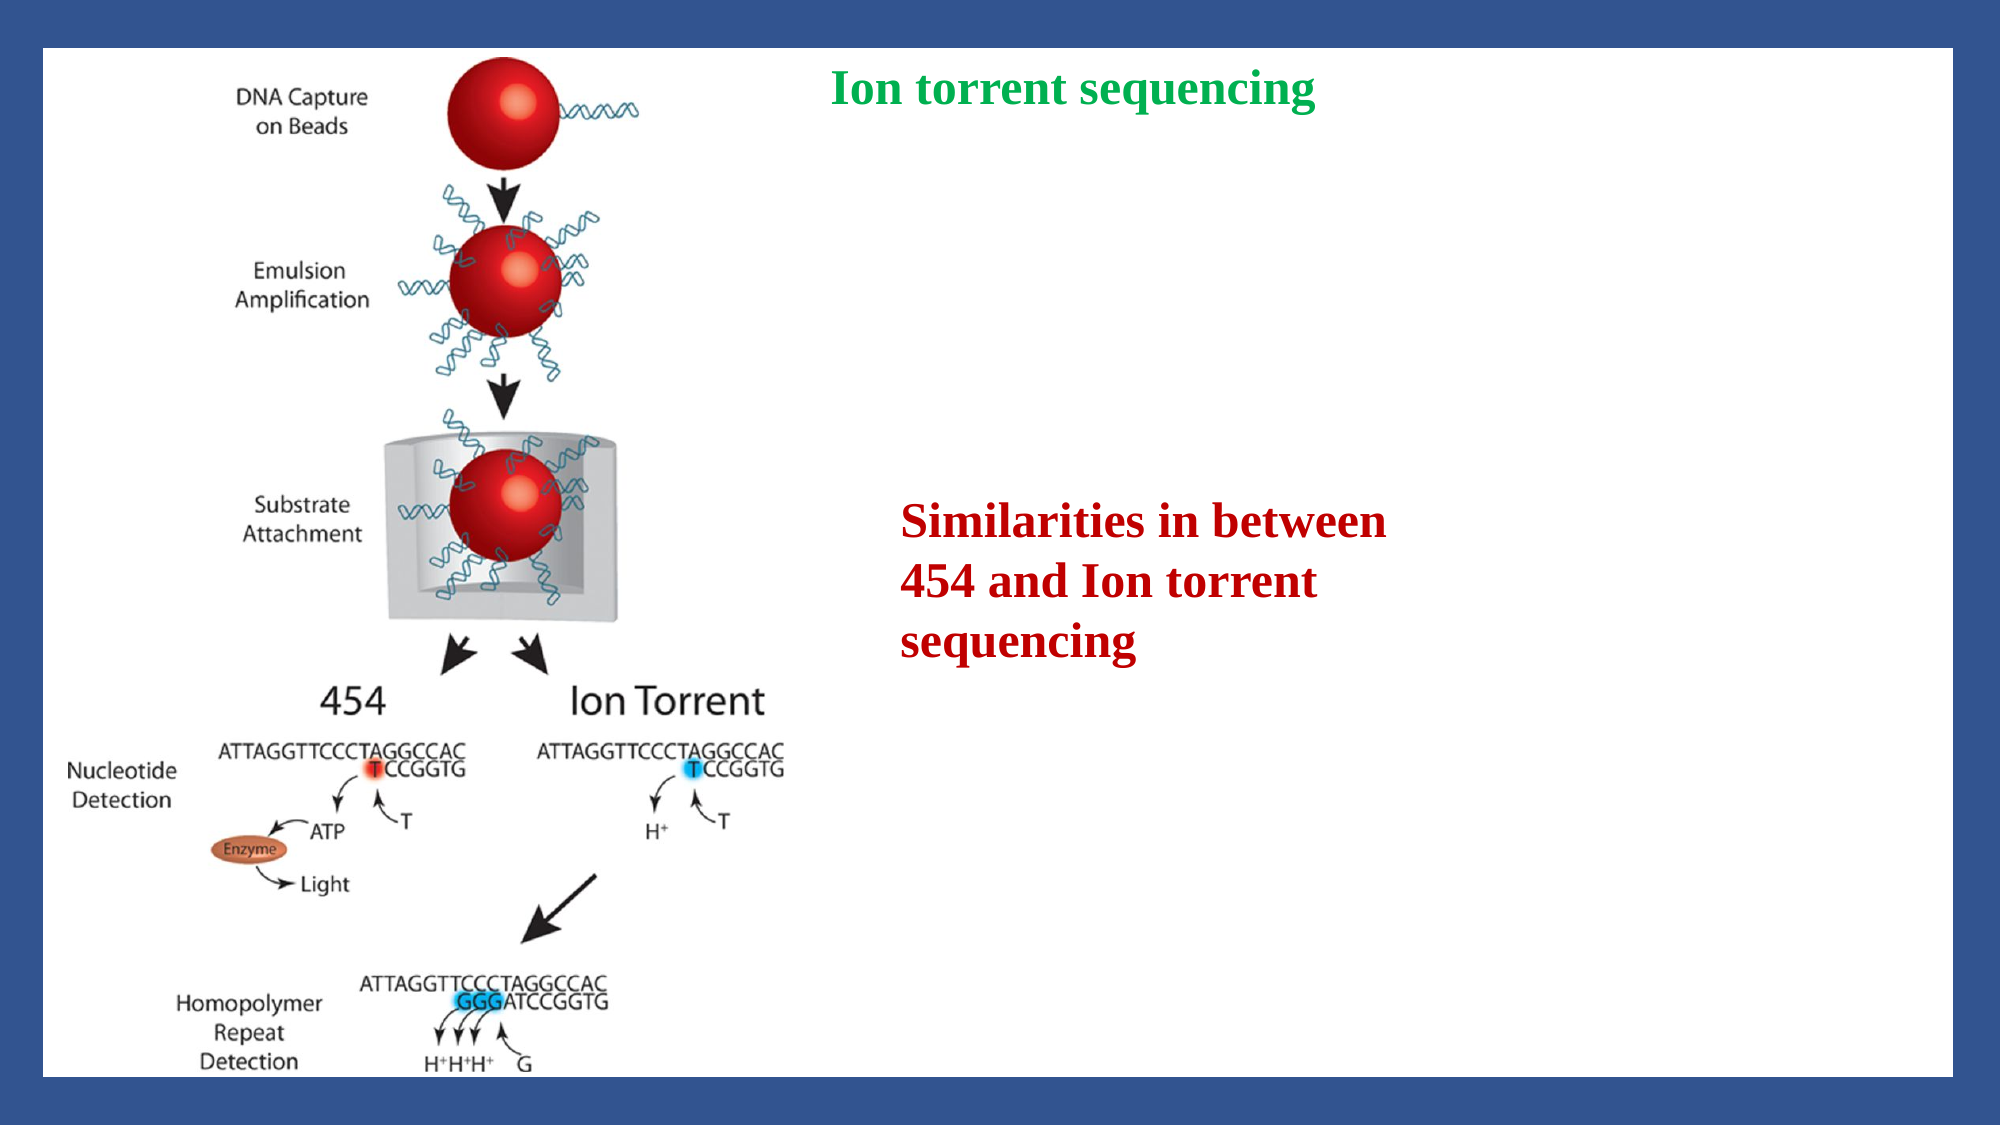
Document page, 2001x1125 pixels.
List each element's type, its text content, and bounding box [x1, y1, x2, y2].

picture [68, 57, 784, 1072]
text_box [17, 22, 1979, 1103]
text_box Ion torrent sequencing [815, 47, 1342, 122]
text_box Similarities in between 454 and Ion torrent sequencing [885, 479, 1469, 675]
